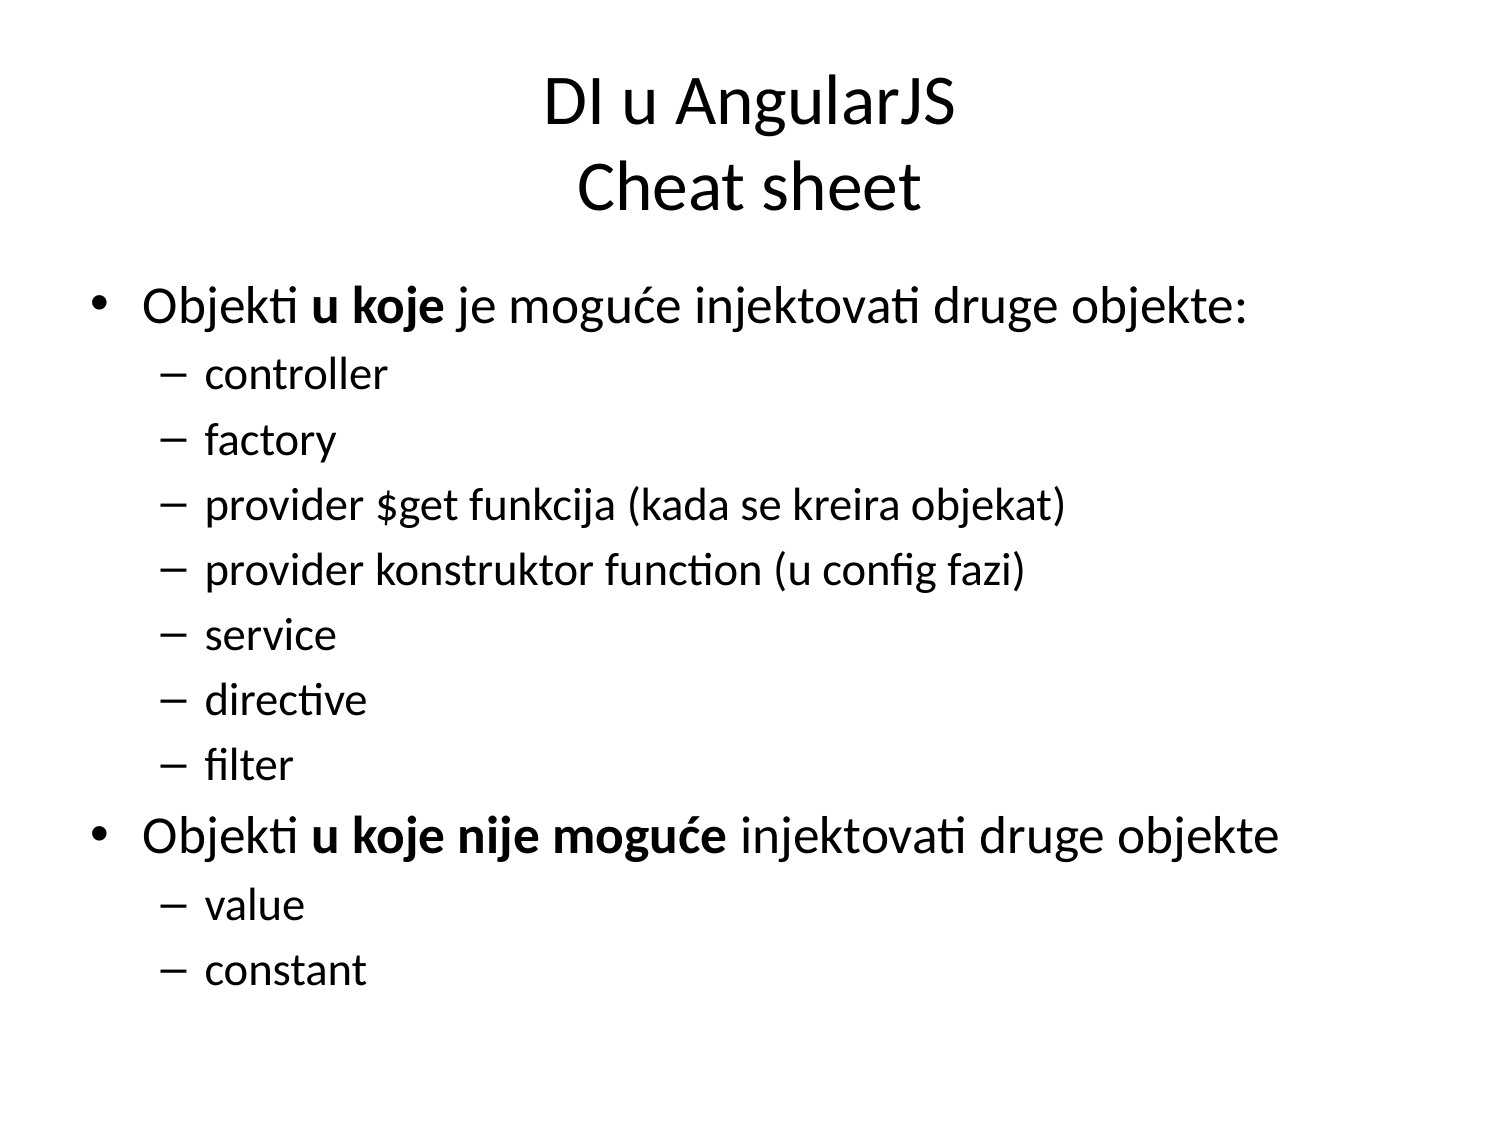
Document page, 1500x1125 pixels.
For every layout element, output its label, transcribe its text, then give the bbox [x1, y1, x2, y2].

list Objekti u koje je moguće injektovati druge objekte: controller factory provider $get funkcija (kada se kreira objekat) provider konstruktor function (u config fazi) service directive filter Objekti u koje nije moguće injektovati druge objekte value constant [75, 262, 1425, 1005]
title DI u AngularJS Cheat sheet [75, 45, 1425, 233]
